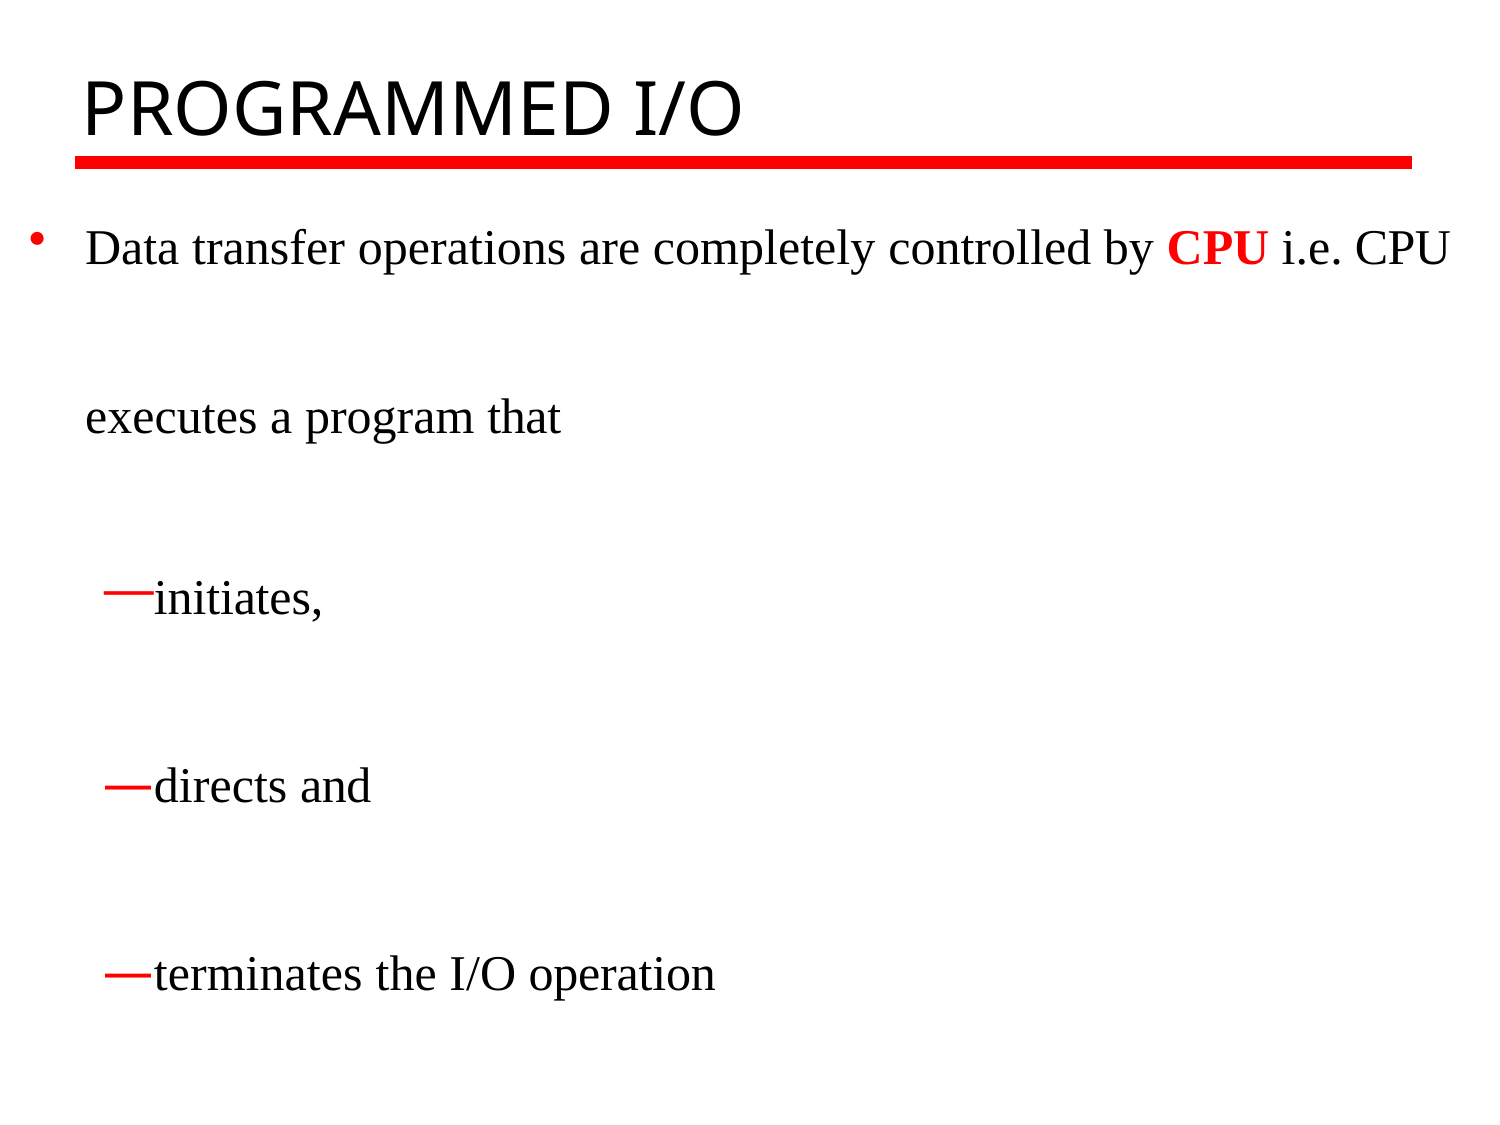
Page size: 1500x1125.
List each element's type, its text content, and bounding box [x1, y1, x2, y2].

text_box Data transfer operations are completely controlled by CPU i.e. CPU executes a program that initiates, directs and terminates the I/O operation [26, 212, 1499, 1001]
title PROGRAMMED I/O [79, 9, 1016, 212]
